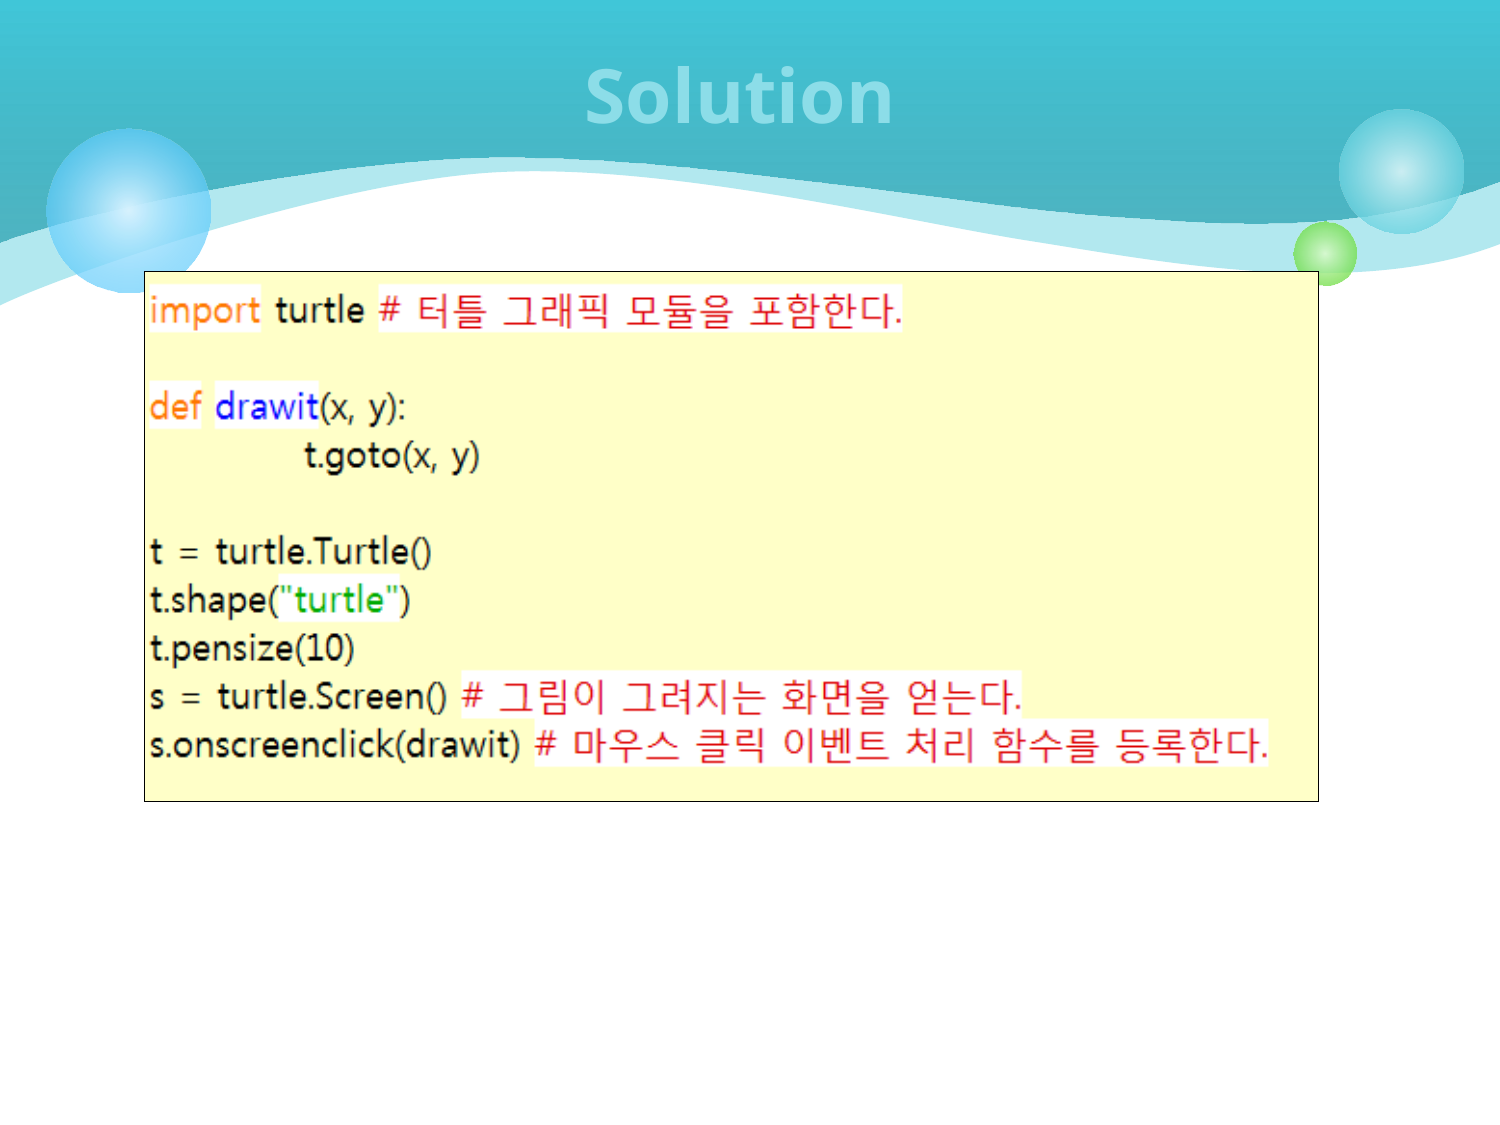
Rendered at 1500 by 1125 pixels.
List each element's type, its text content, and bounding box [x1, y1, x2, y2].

picture [143, 271, 1320, 802]
title Solution [75, 0, 1425, 188]
